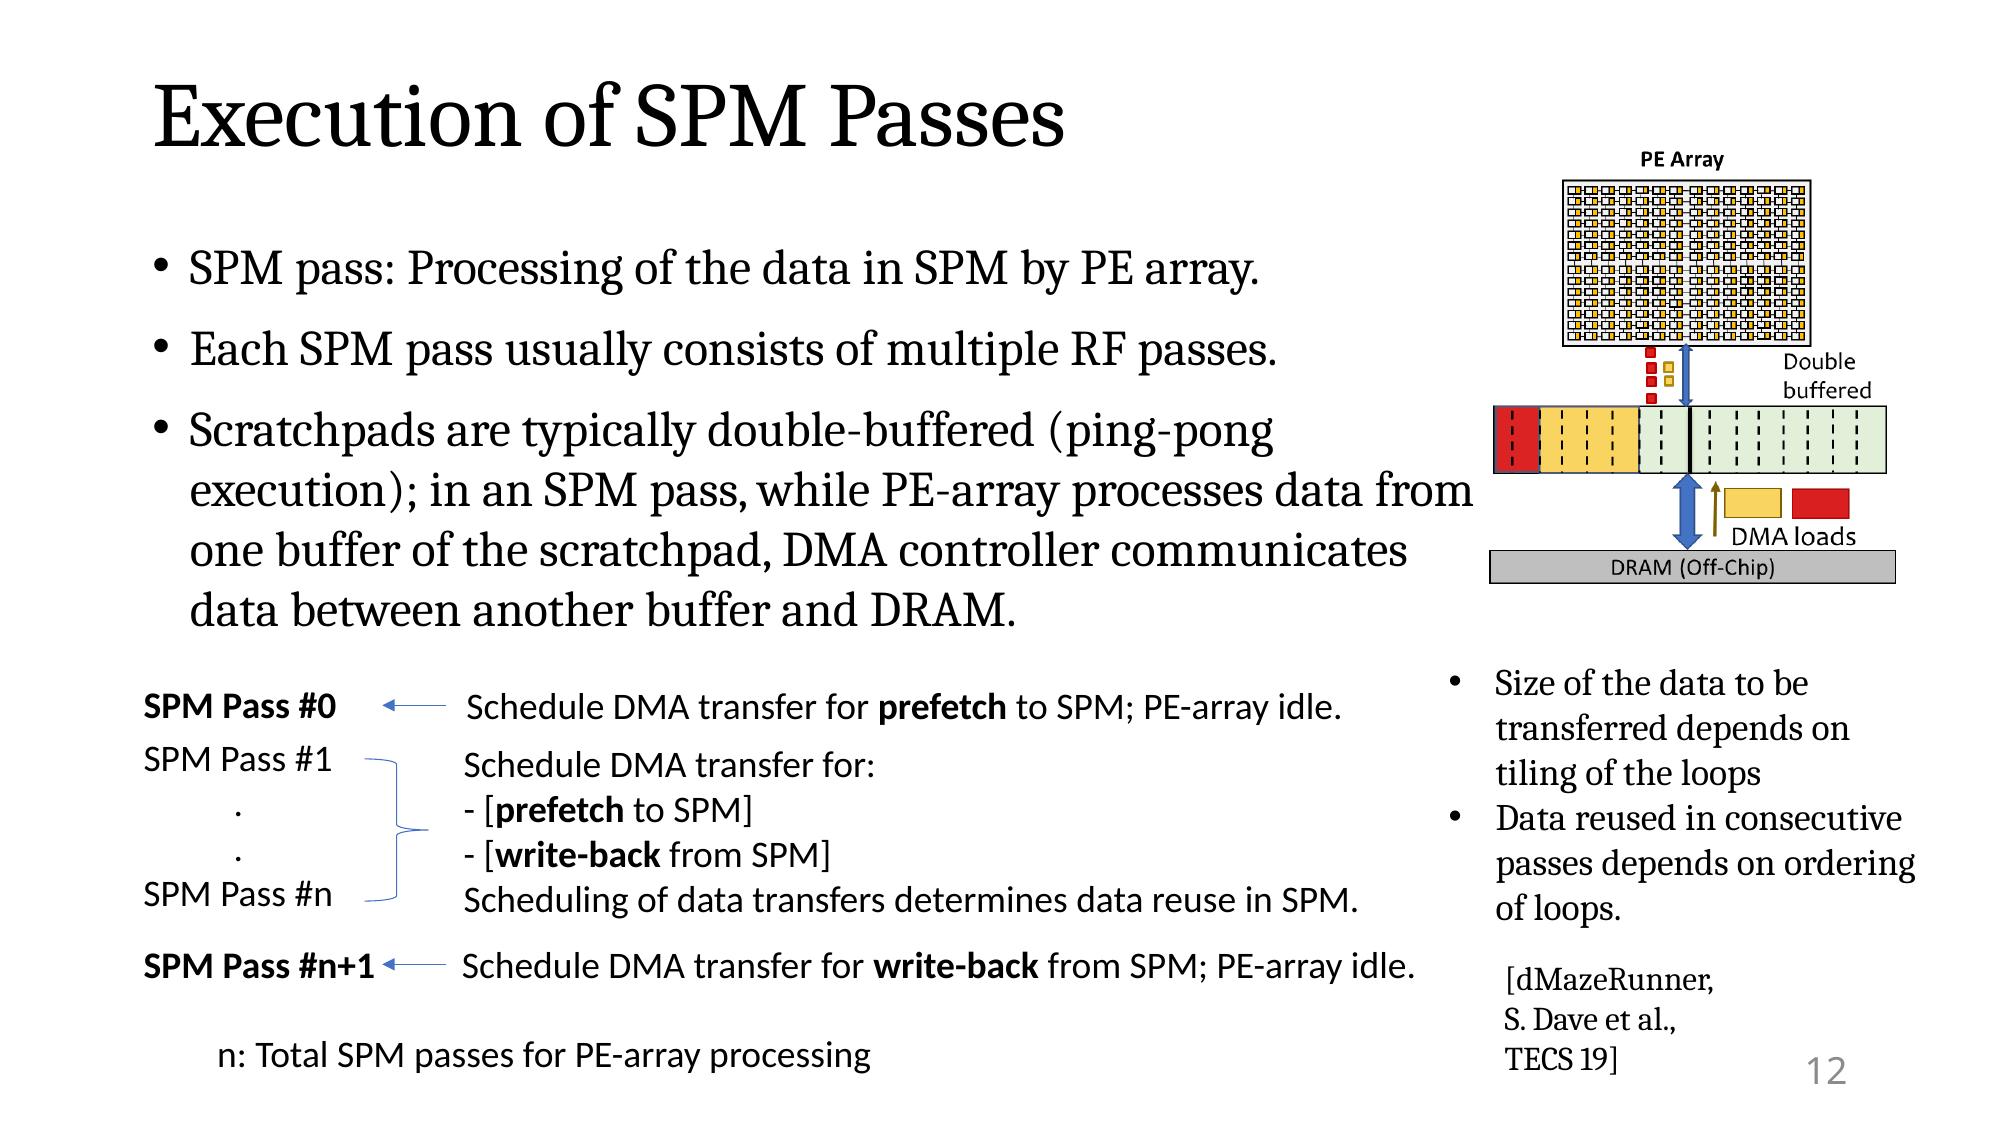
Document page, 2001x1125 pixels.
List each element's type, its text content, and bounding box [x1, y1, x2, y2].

title Execution of SPM Passes [137, 59, 1863, 227]
picture [1489, 136, 1896, 596]
list SPM pass: Processing of the data in SPM by PE array. Each SPM pass usually consists of multiple RF passes. Scratchpads are typically double-buffered (ping-pong execution); in an SPM pass, while PE-array processes data from one buffer of the scratchpad, DMA controller communicates data between another buffer and DRAM. [137, 227, 1490, 647]
text_box n: Total SPM passes for PE-array processing [202, 1022, 921, 1083]
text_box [127, 673, 1433, 995]
slide_number 12 [1412, 1042, 1863, 1103]
text_box Size of the data to be transferred depends on tiling of the loops Data reused in consecutive passes depends on ordering of loops. [1434, 650, 1951, 936]
text_box [dMazeRunner, S. Dave et al., TECS 19] [1489, 949, 1798, 1085]
